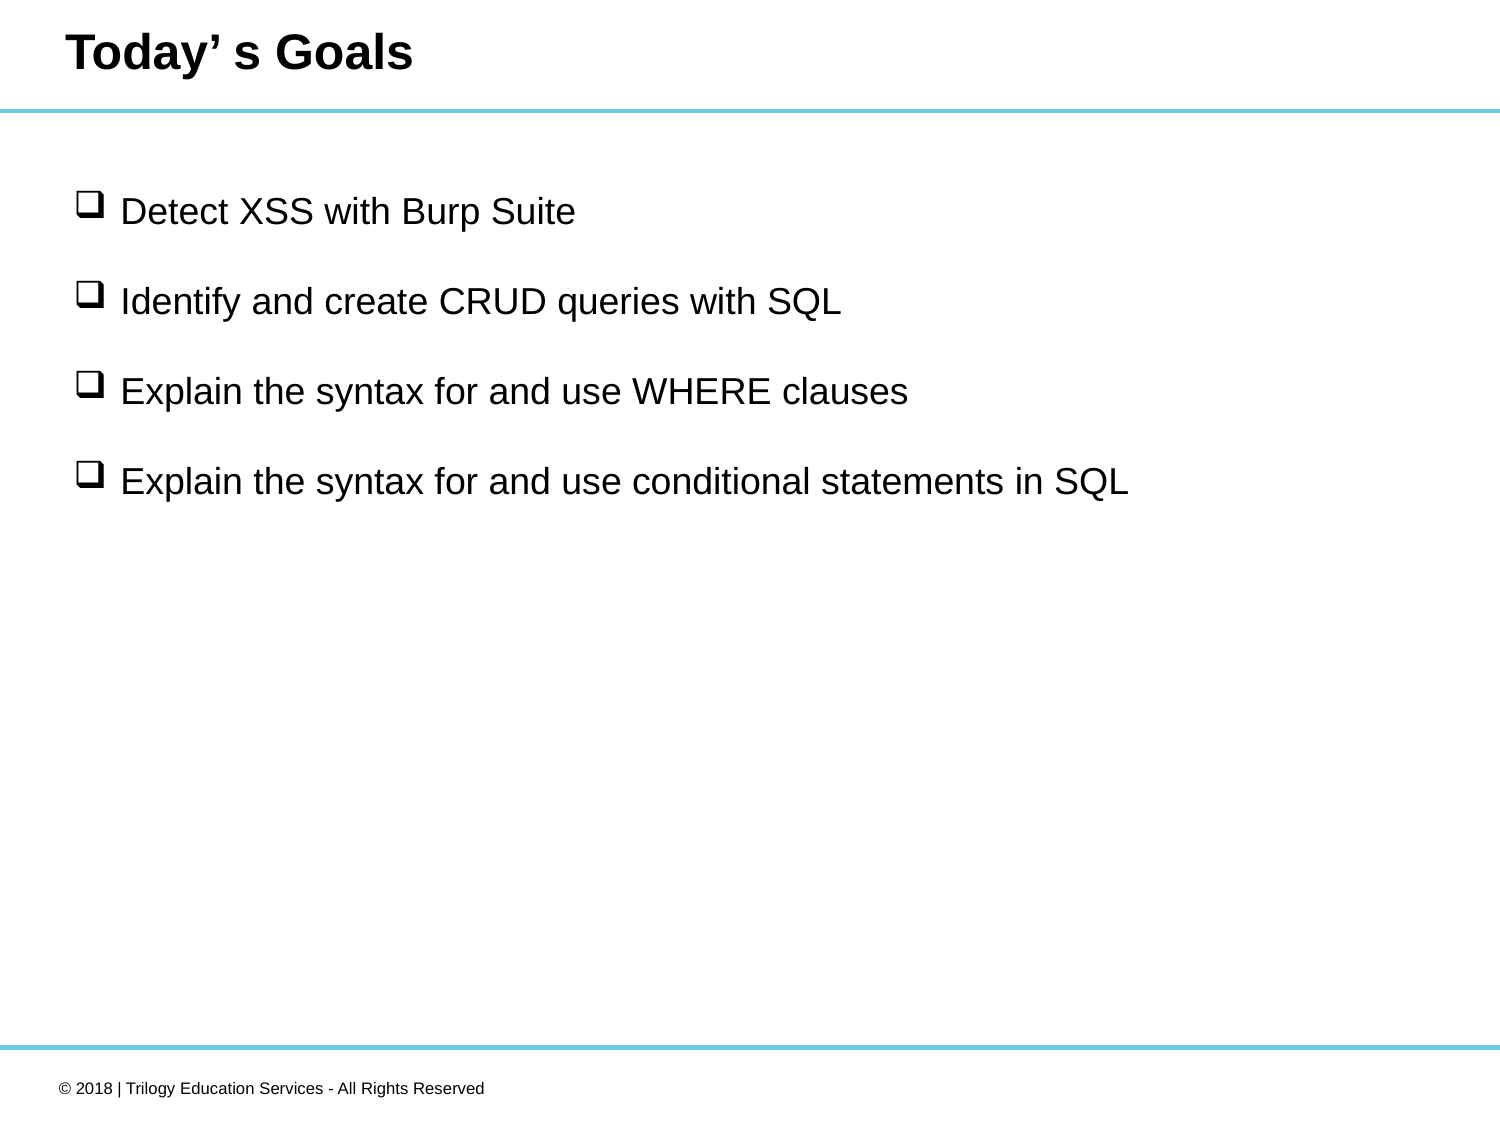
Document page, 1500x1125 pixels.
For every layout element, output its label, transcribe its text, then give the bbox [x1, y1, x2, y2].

text_box Detect XSS with Burp Suite Identify and create CRUD queries with SQL Explain the syntax for and use WHERE clauses Explain the syntax for and use conditional statements in SQL [58, 179, 1154, 510]
title Today’ s Goals [50, 0, 948, 108]
